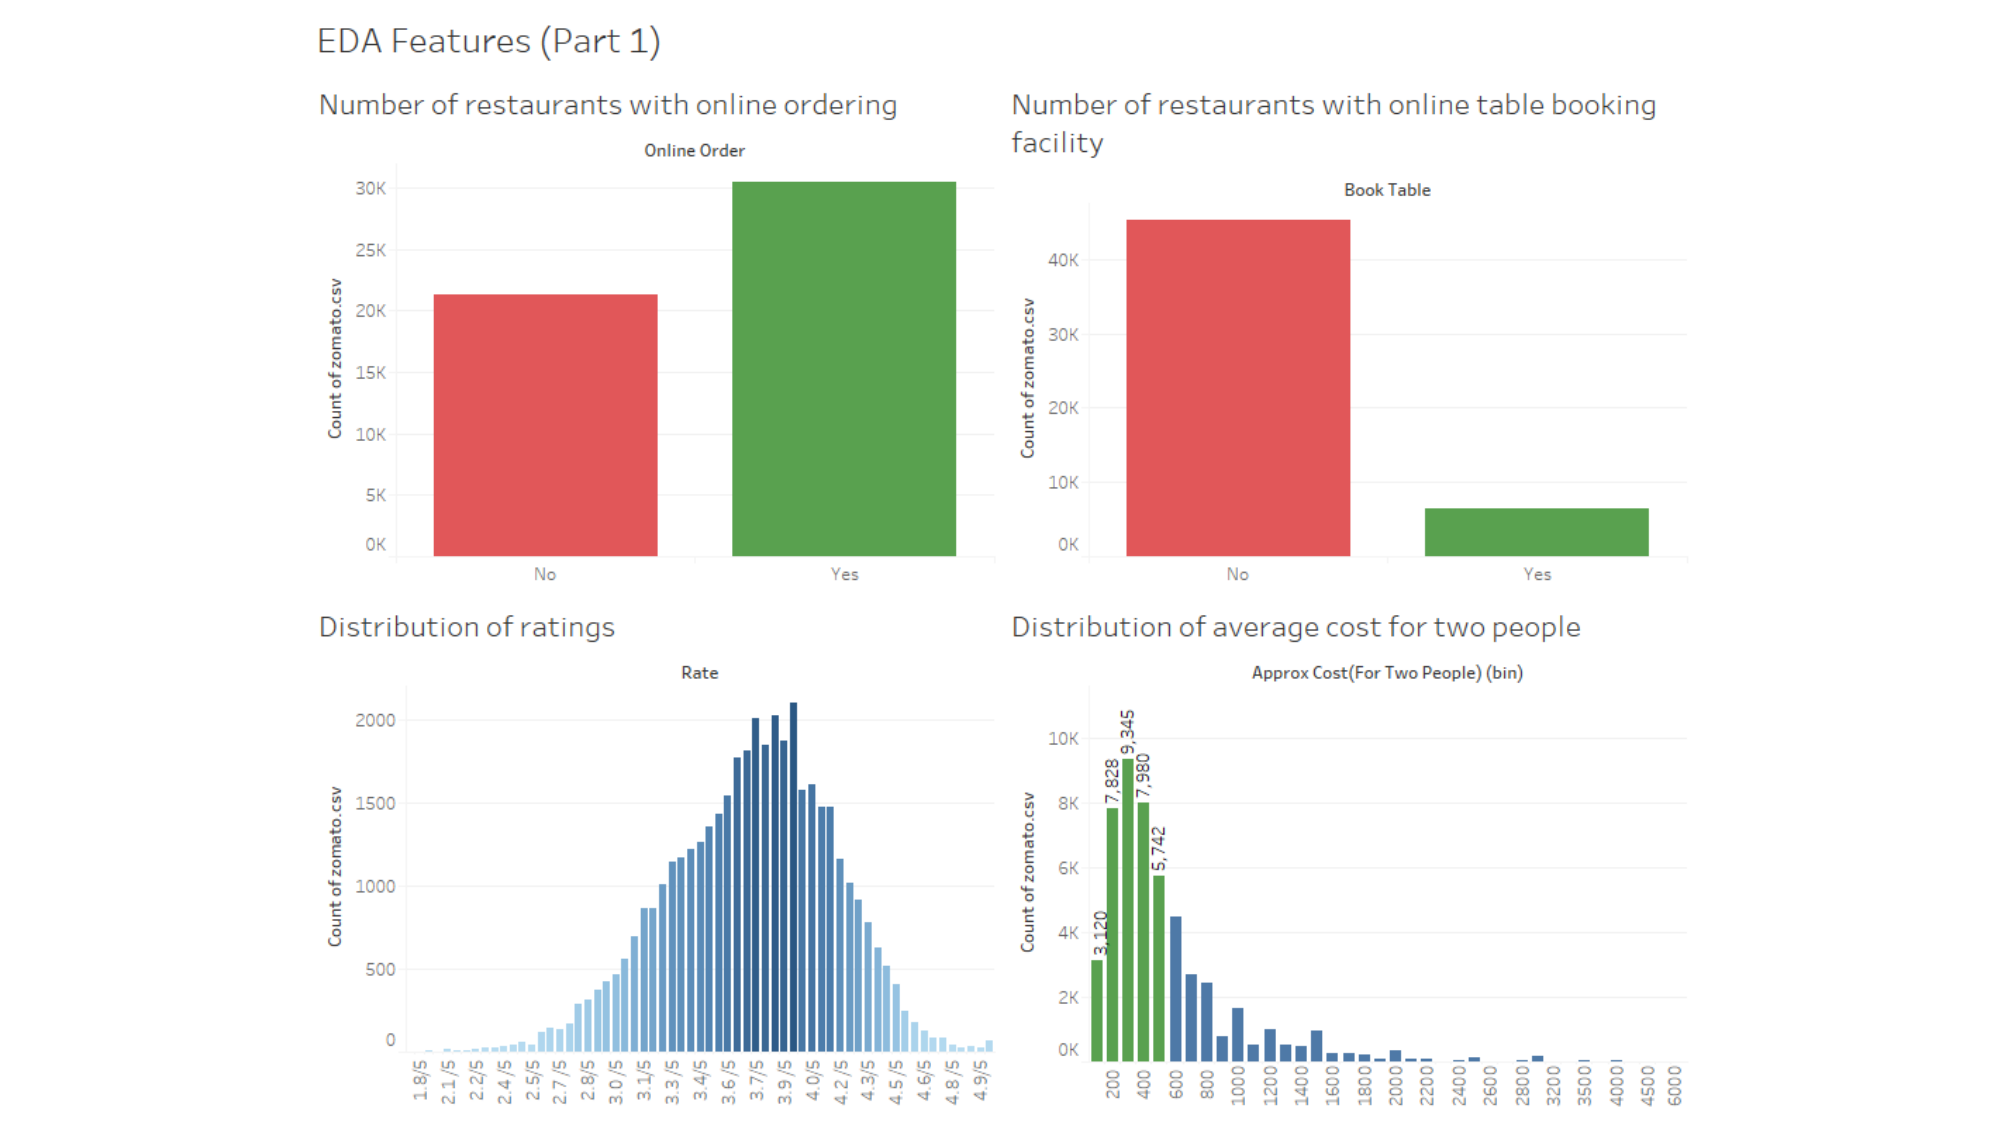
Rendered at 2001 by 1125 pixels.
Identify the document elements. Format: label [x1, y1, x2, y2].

picture [296, 0, 1704, 1125]
